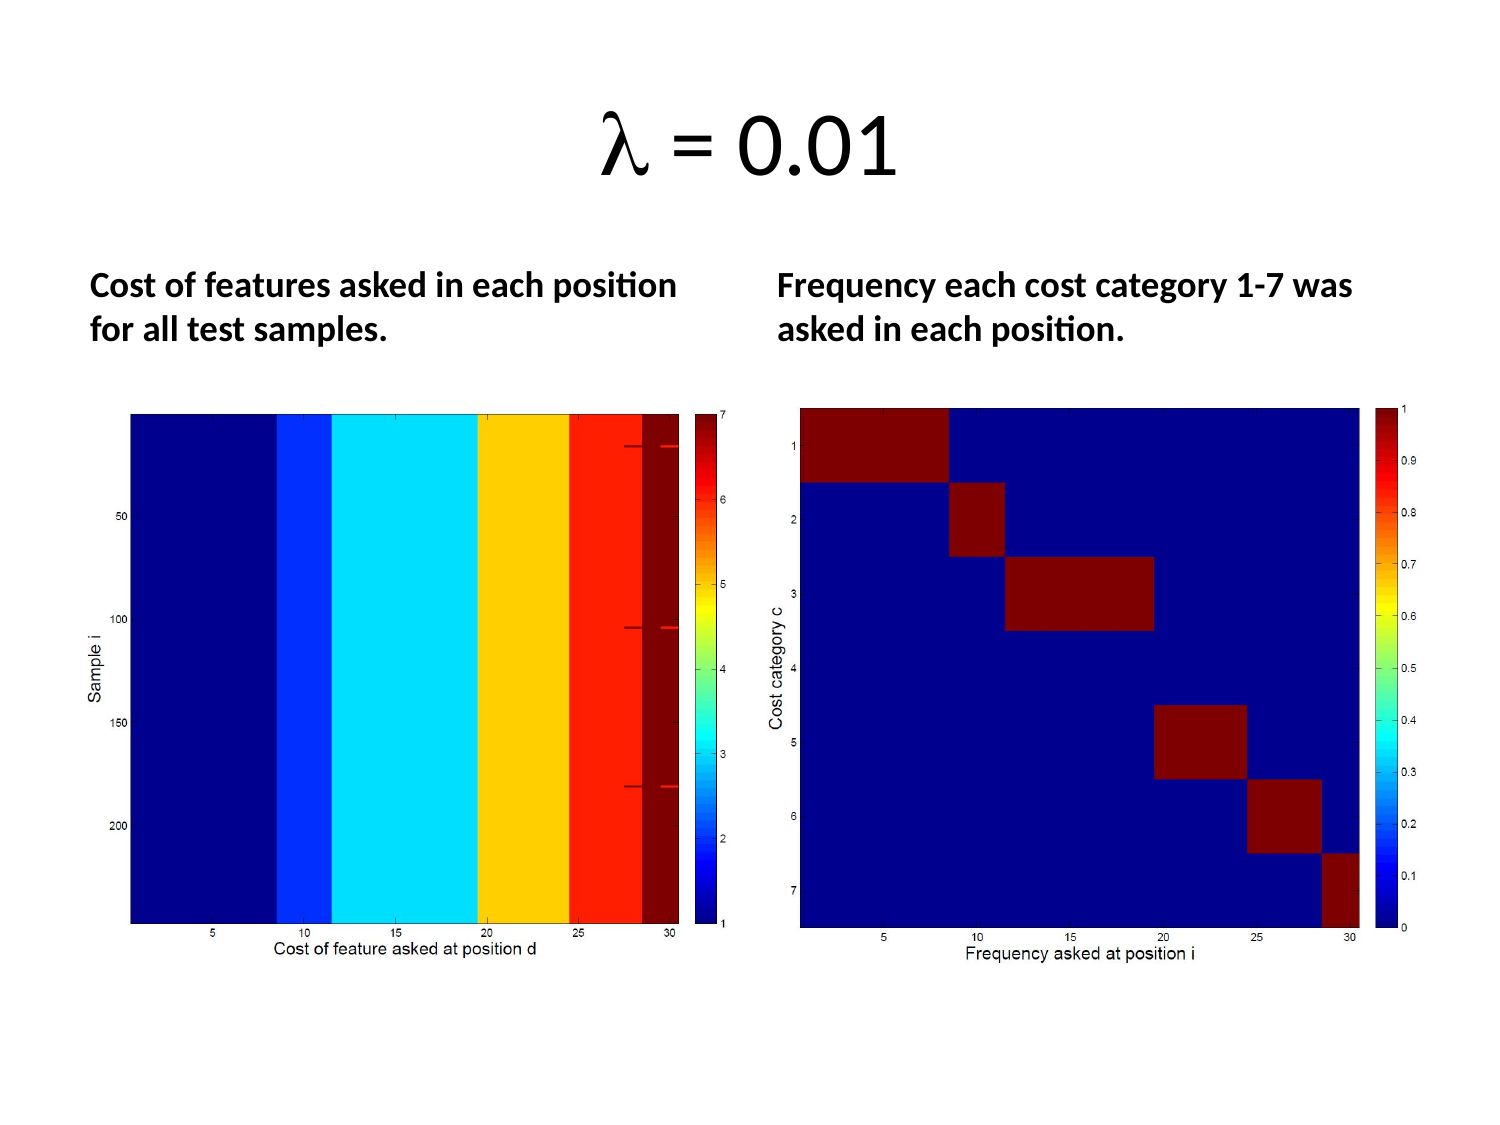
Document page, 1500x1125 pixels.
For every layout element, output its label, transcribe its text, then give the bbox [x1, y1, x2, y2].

title l = 0.01 [75, 45, 1425, 233]
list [77, 402, 735, 960]
list Cost of features asked in each position for all test samples. [75, 251, 738, 357]
list Frequency each cost category 1-7 was asked in each position. [761, 251, 1425, 357]
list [766, 396, 1421, 965]
